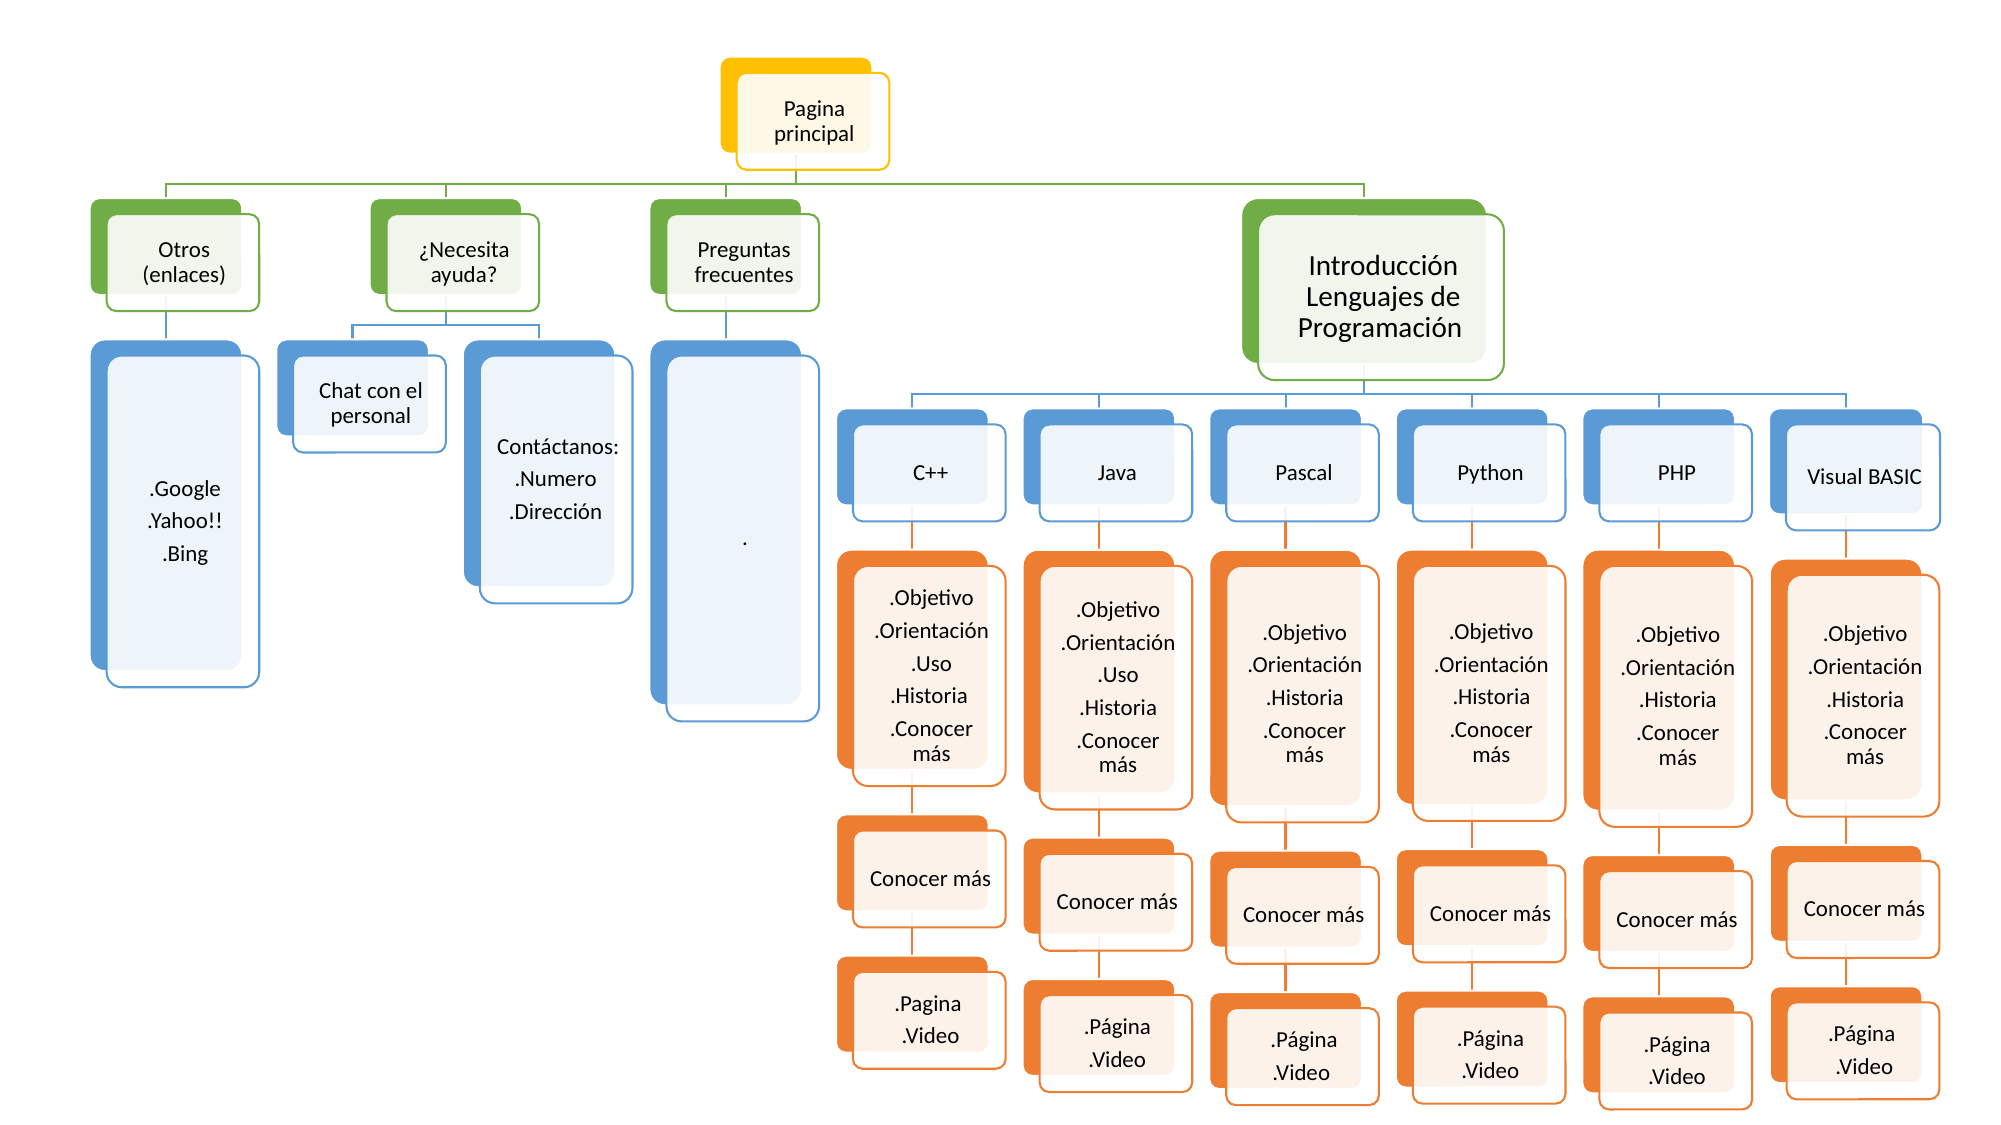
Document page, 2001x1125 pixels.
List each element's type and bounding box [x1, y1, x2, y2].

text_box [88, 41, 1942, 1125]
